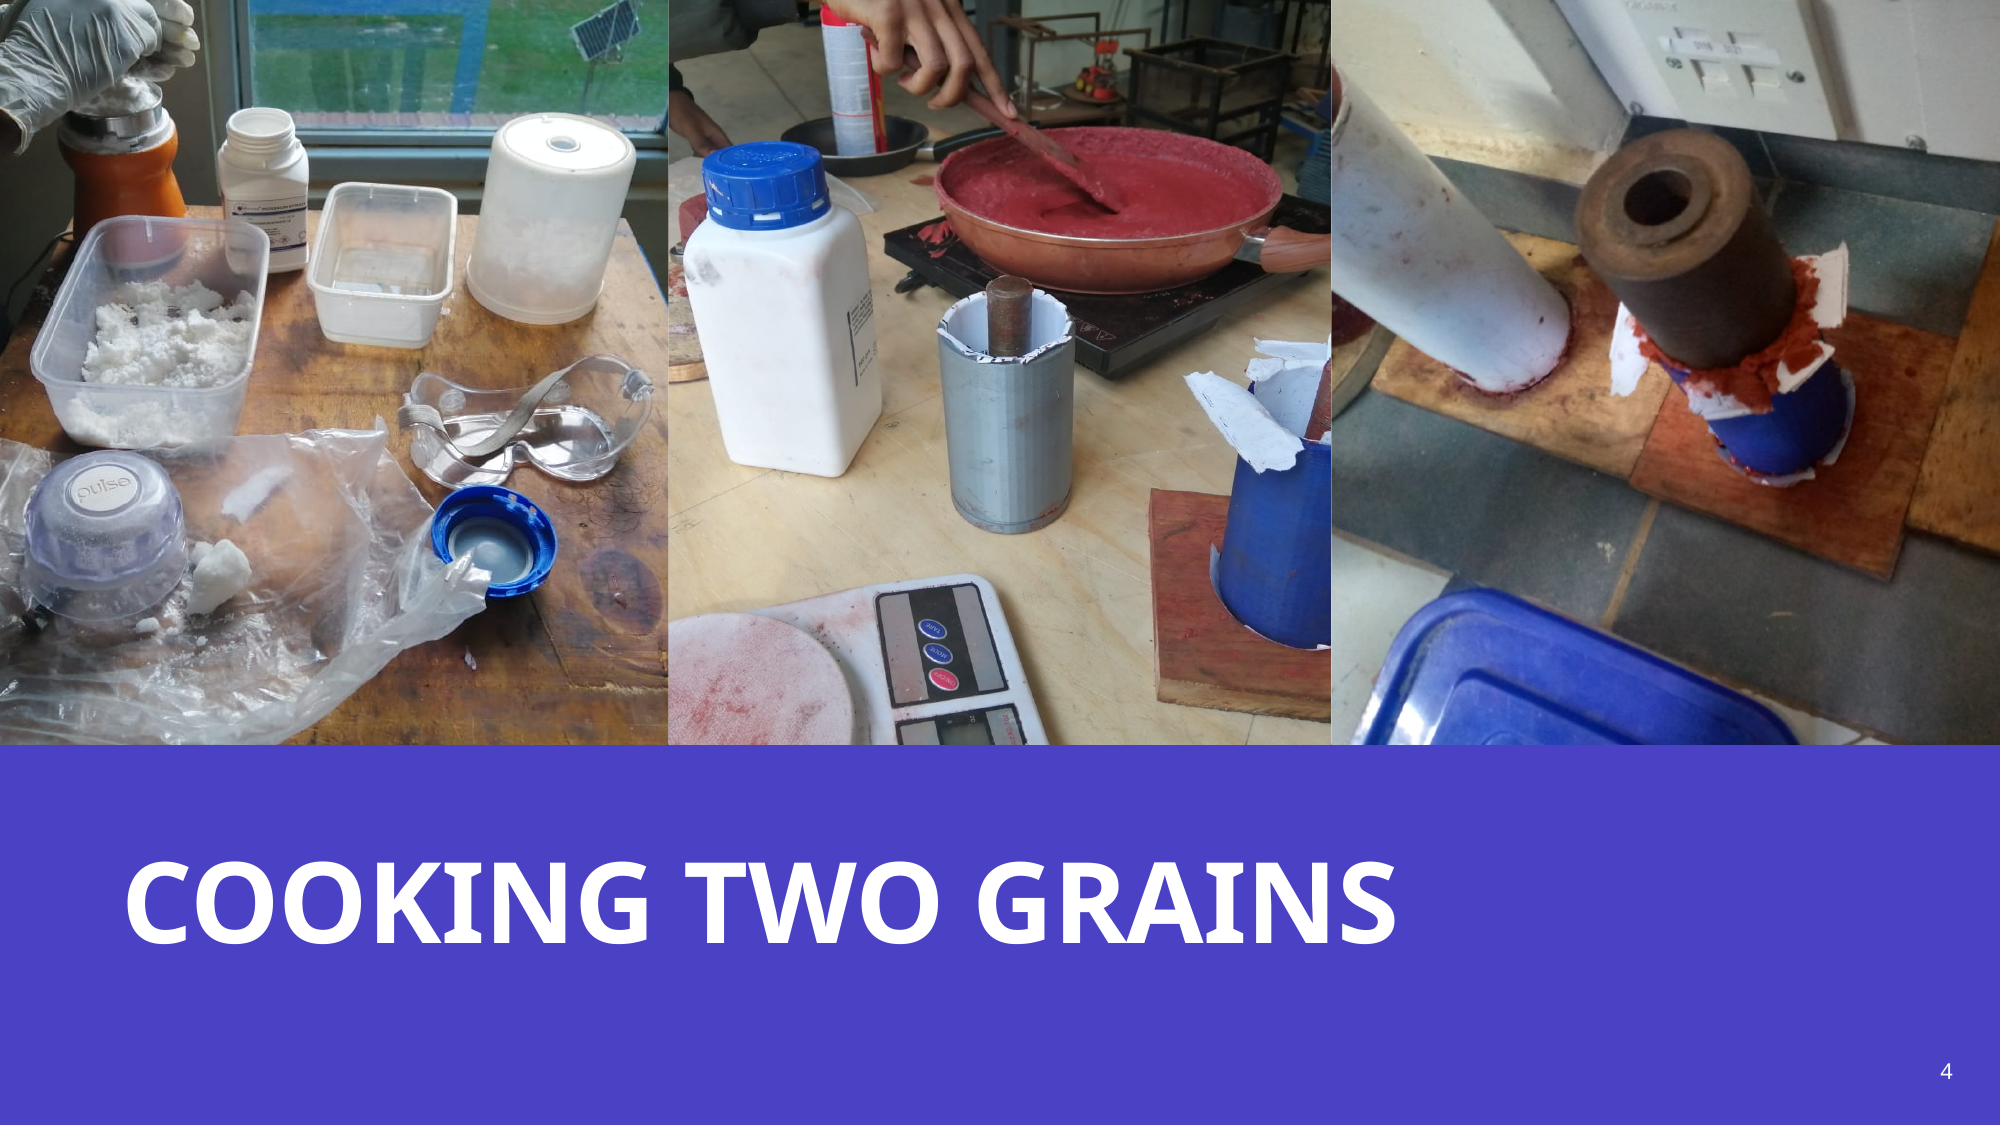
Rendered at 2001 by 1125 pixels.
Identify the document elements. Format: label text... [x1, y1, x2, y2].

picture [0, 0, 2000, 745]
slide_number 4 [1864, 1042, 1968, 1103]
title COOKING TWO GRAINS [106, 783, 1811, 975]
text_box [0, 745, 2000, 1125]
